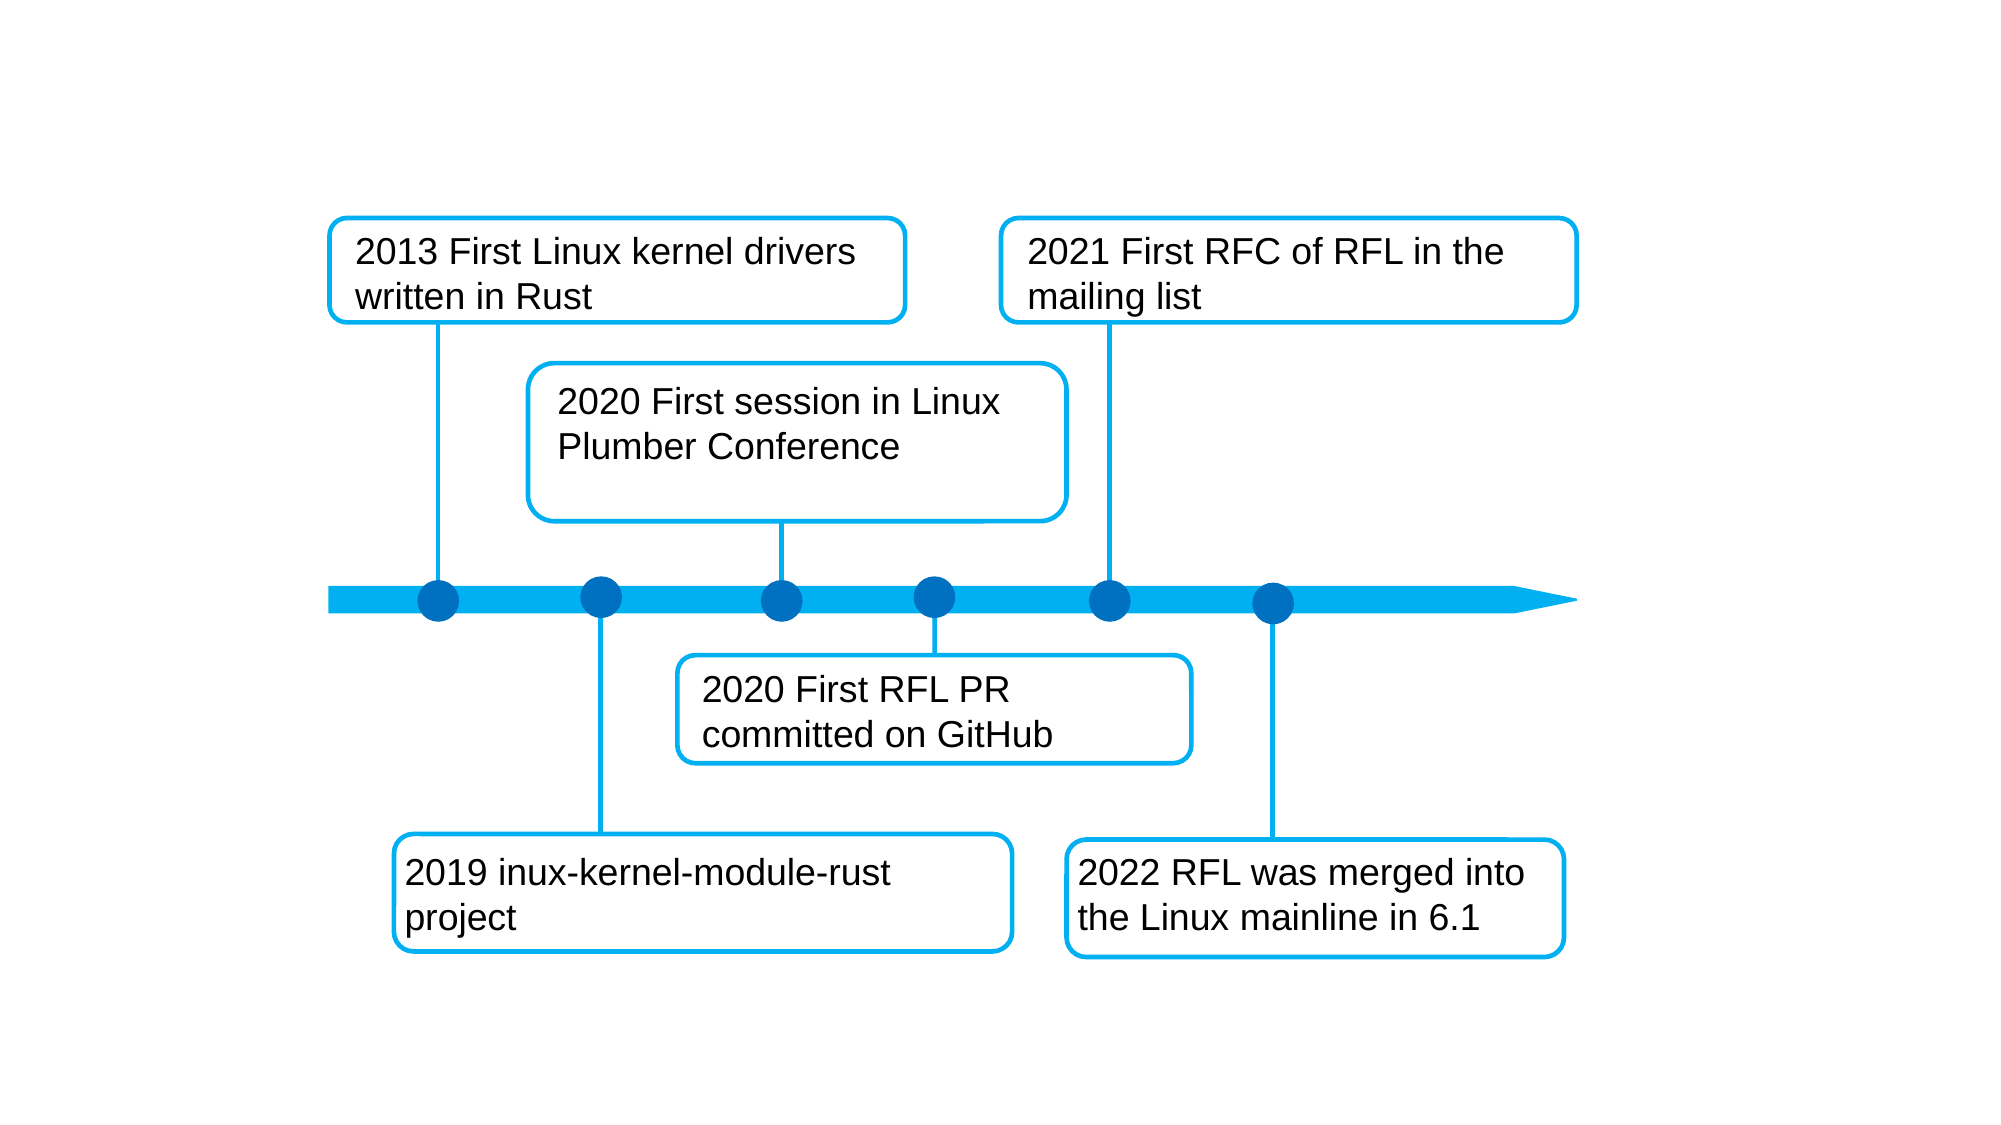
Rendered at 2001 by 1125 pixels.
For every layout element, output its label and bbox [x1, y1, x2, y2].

text_box [328, 217, 1596, 993]
